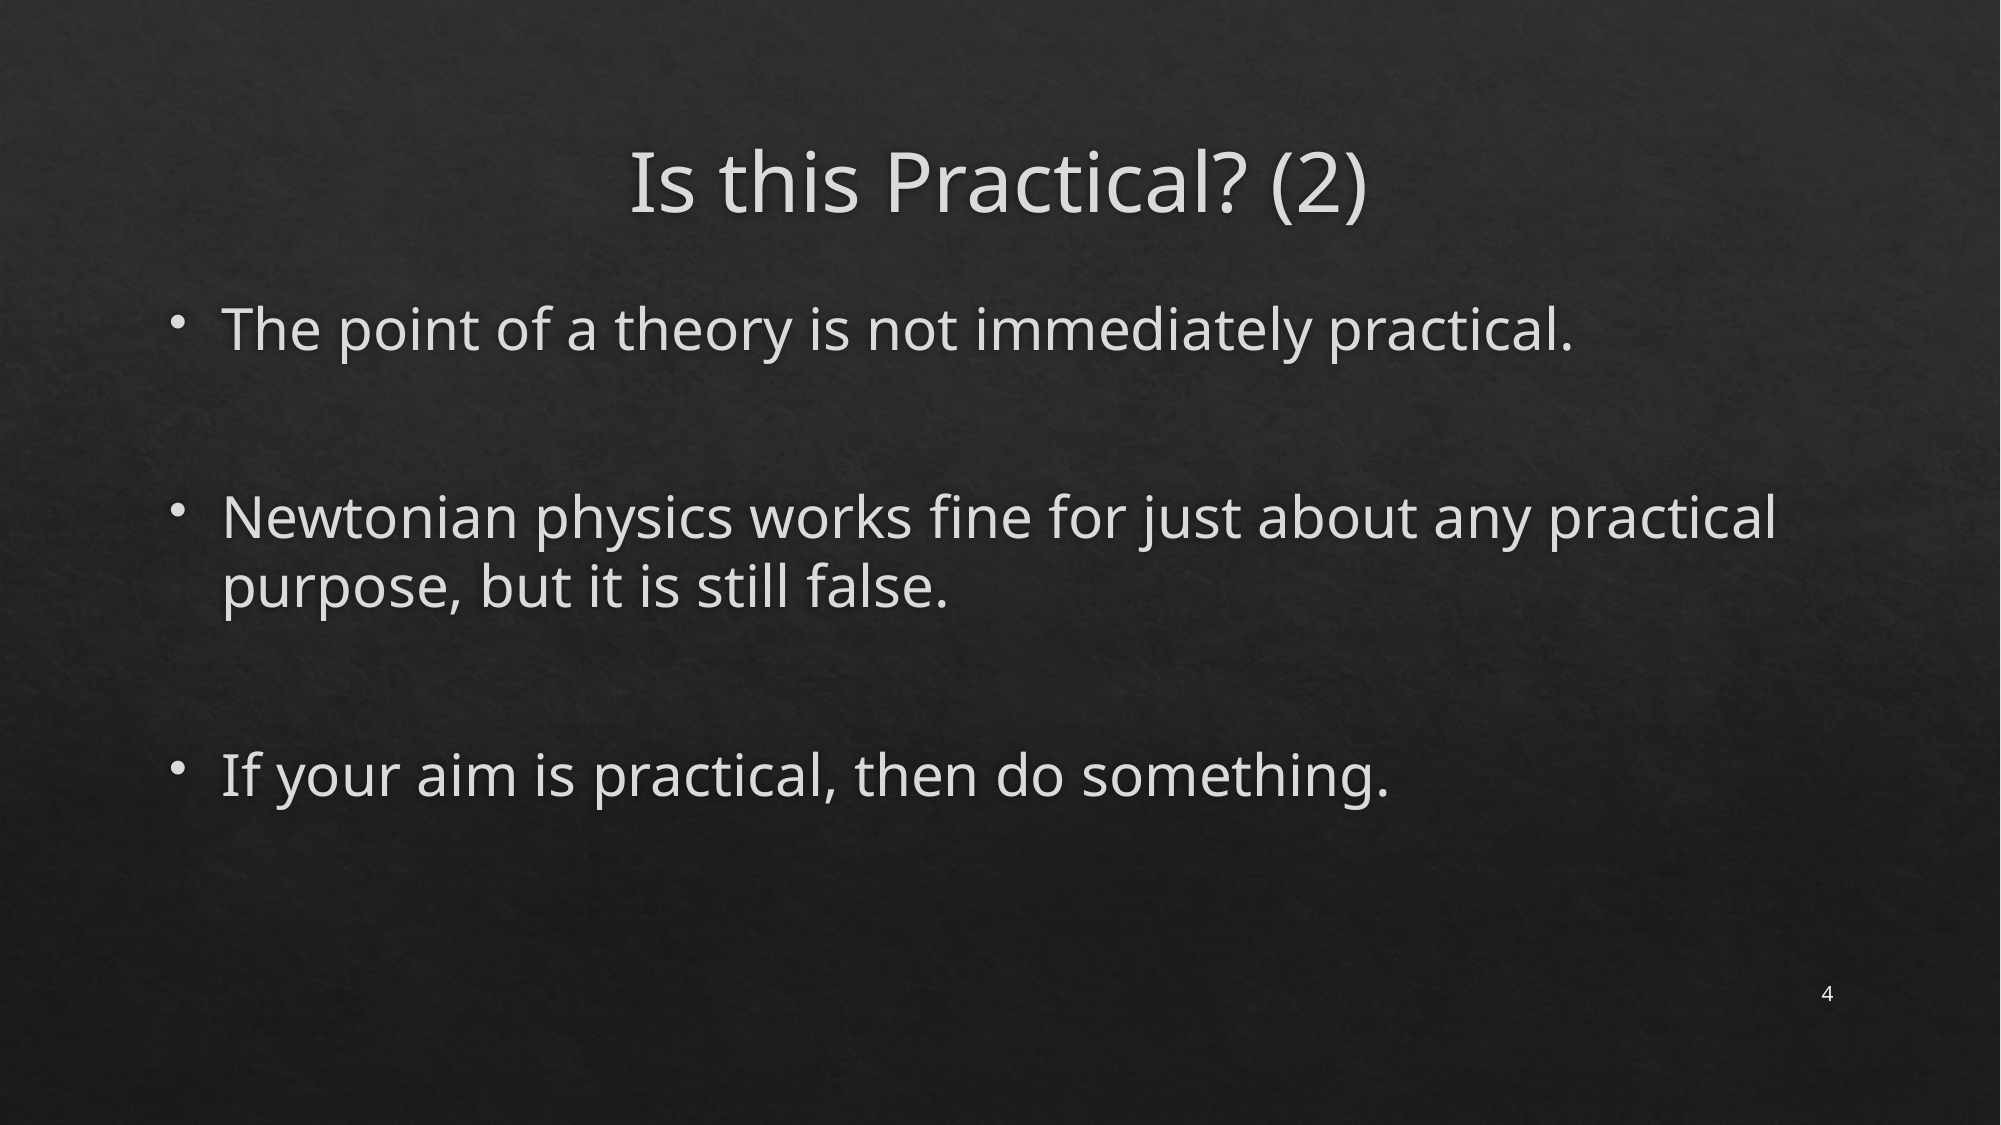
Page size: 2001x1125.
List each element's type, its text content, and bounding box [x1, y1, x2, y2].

list The point of a theory is not immediately practical. Newtonian physics works fine for just about any practical purpose, but it is still false. If your aim is practical, then do something. [149, 284, 1849, 950]
slide_number 4 [1724, 965, 1849, 1025]
title Is this Practical? (2) [149, 99, 1849, 260]
